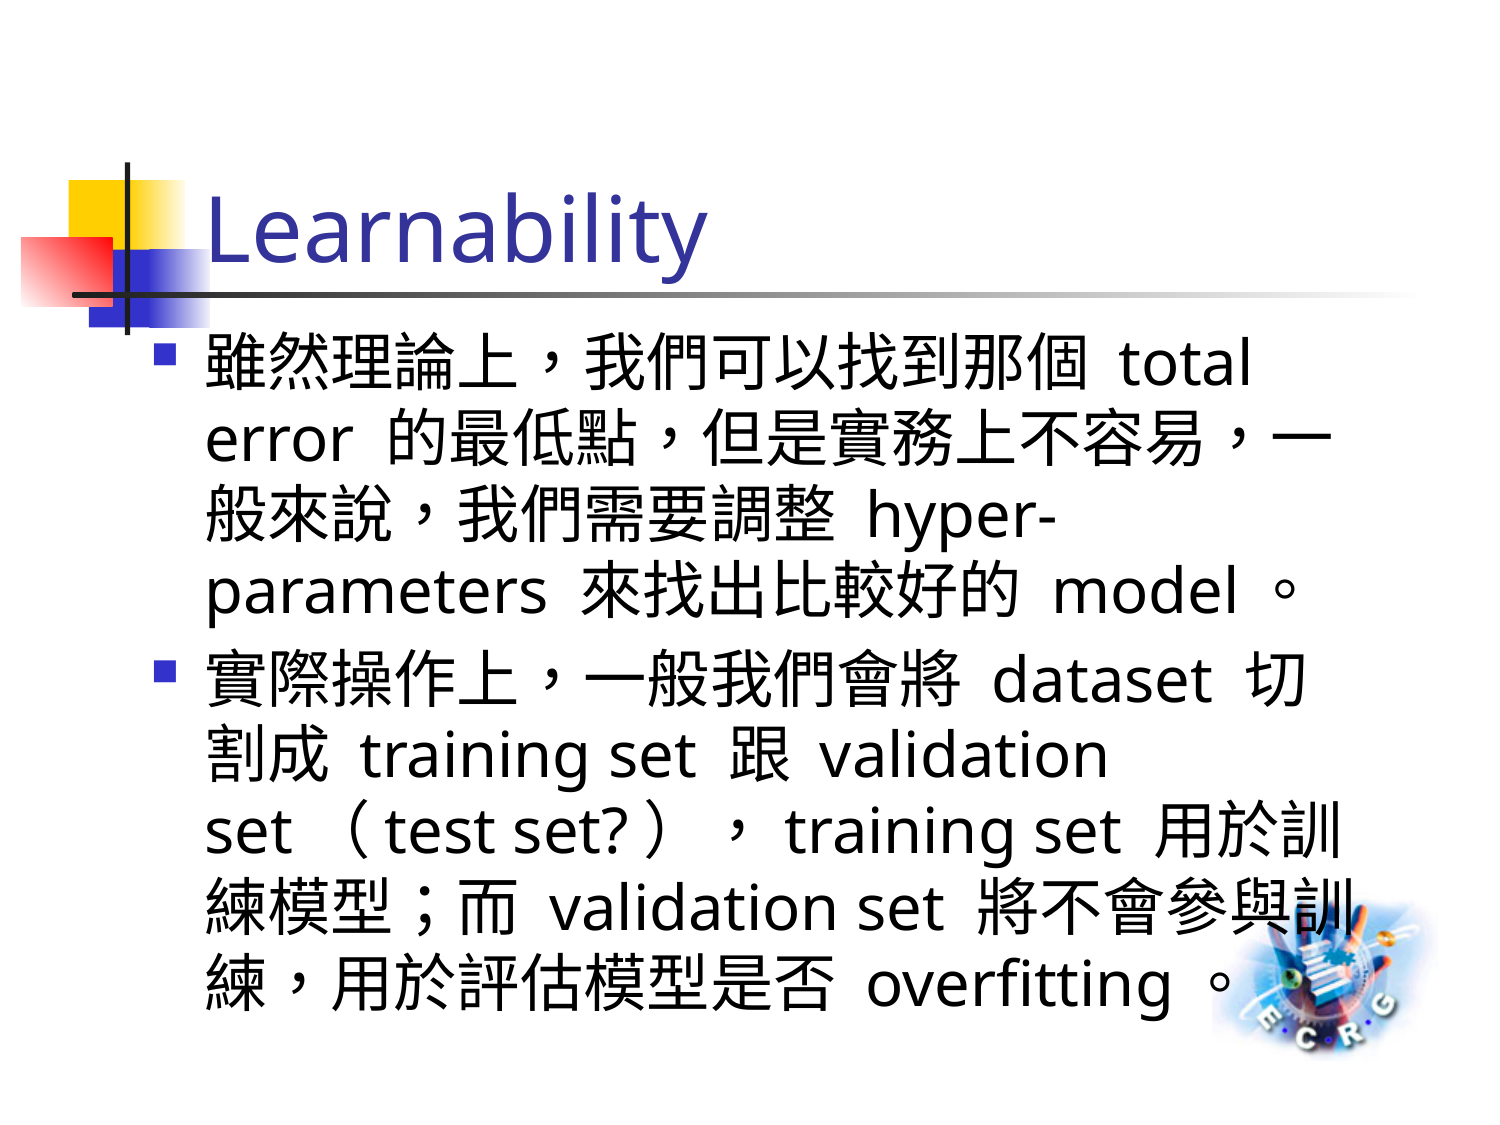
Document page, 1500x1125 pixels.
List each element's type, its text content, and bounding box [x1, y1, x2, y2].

title Learnability [188, 101, 1468, 289]
picture [1212, 862, 1438, 1088]
list 雖然理論上，我們可以找到那個 total error 的最低點，但是實務上不容易，一般來說，我們需要調整 hyper-parameters 來找出比較好的 model。 實際操作上，一般我們會將 dataset 切割成 training set 跟 validation set（test set?），training set 用於訓練模型；而 validation set 將不會參與訓練，用於評估模型是否 overfitting。 [135, 314, 1376, 1036]
